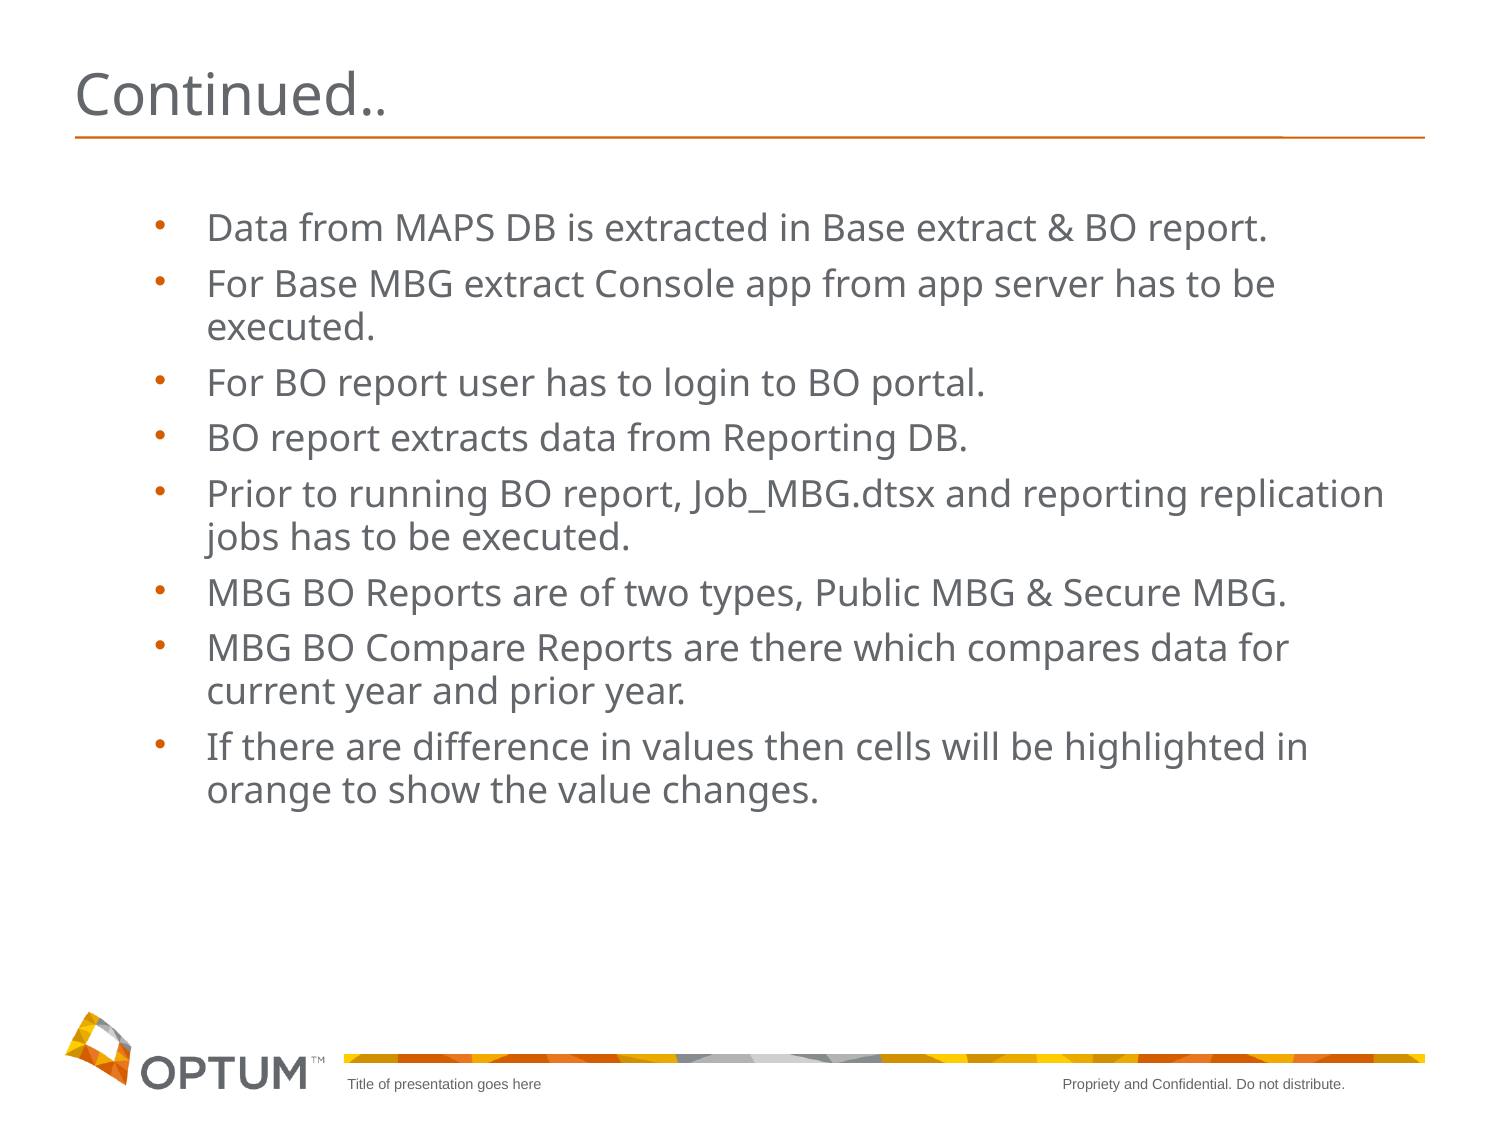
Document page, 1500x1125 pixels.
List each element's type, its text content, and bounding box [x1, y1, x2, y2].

list Data from MAPS DB is extracted in Base extract & BO report. For Base MBG extract Console app from app server has to be executed. For BO report user has to login to BO portal. BO report extracts data from Reporting DB. Prior to running BO report, Job_MBG.dtsx and reporting replication jobs has to be executed. MBG BO Reports are of two types, Public MBG & Secure MBG. MBG BO Compare Reports are there which compares data for current year and prior year. If there are difference in values then cells will be highlighted in orange to show the value changes. [75, 162, 1425, 991]
picture [62, 1009, 327, 1092]
title Continued.. [74, 27, 1425, 128]
picture [343, 1054, 1425, 1063]
